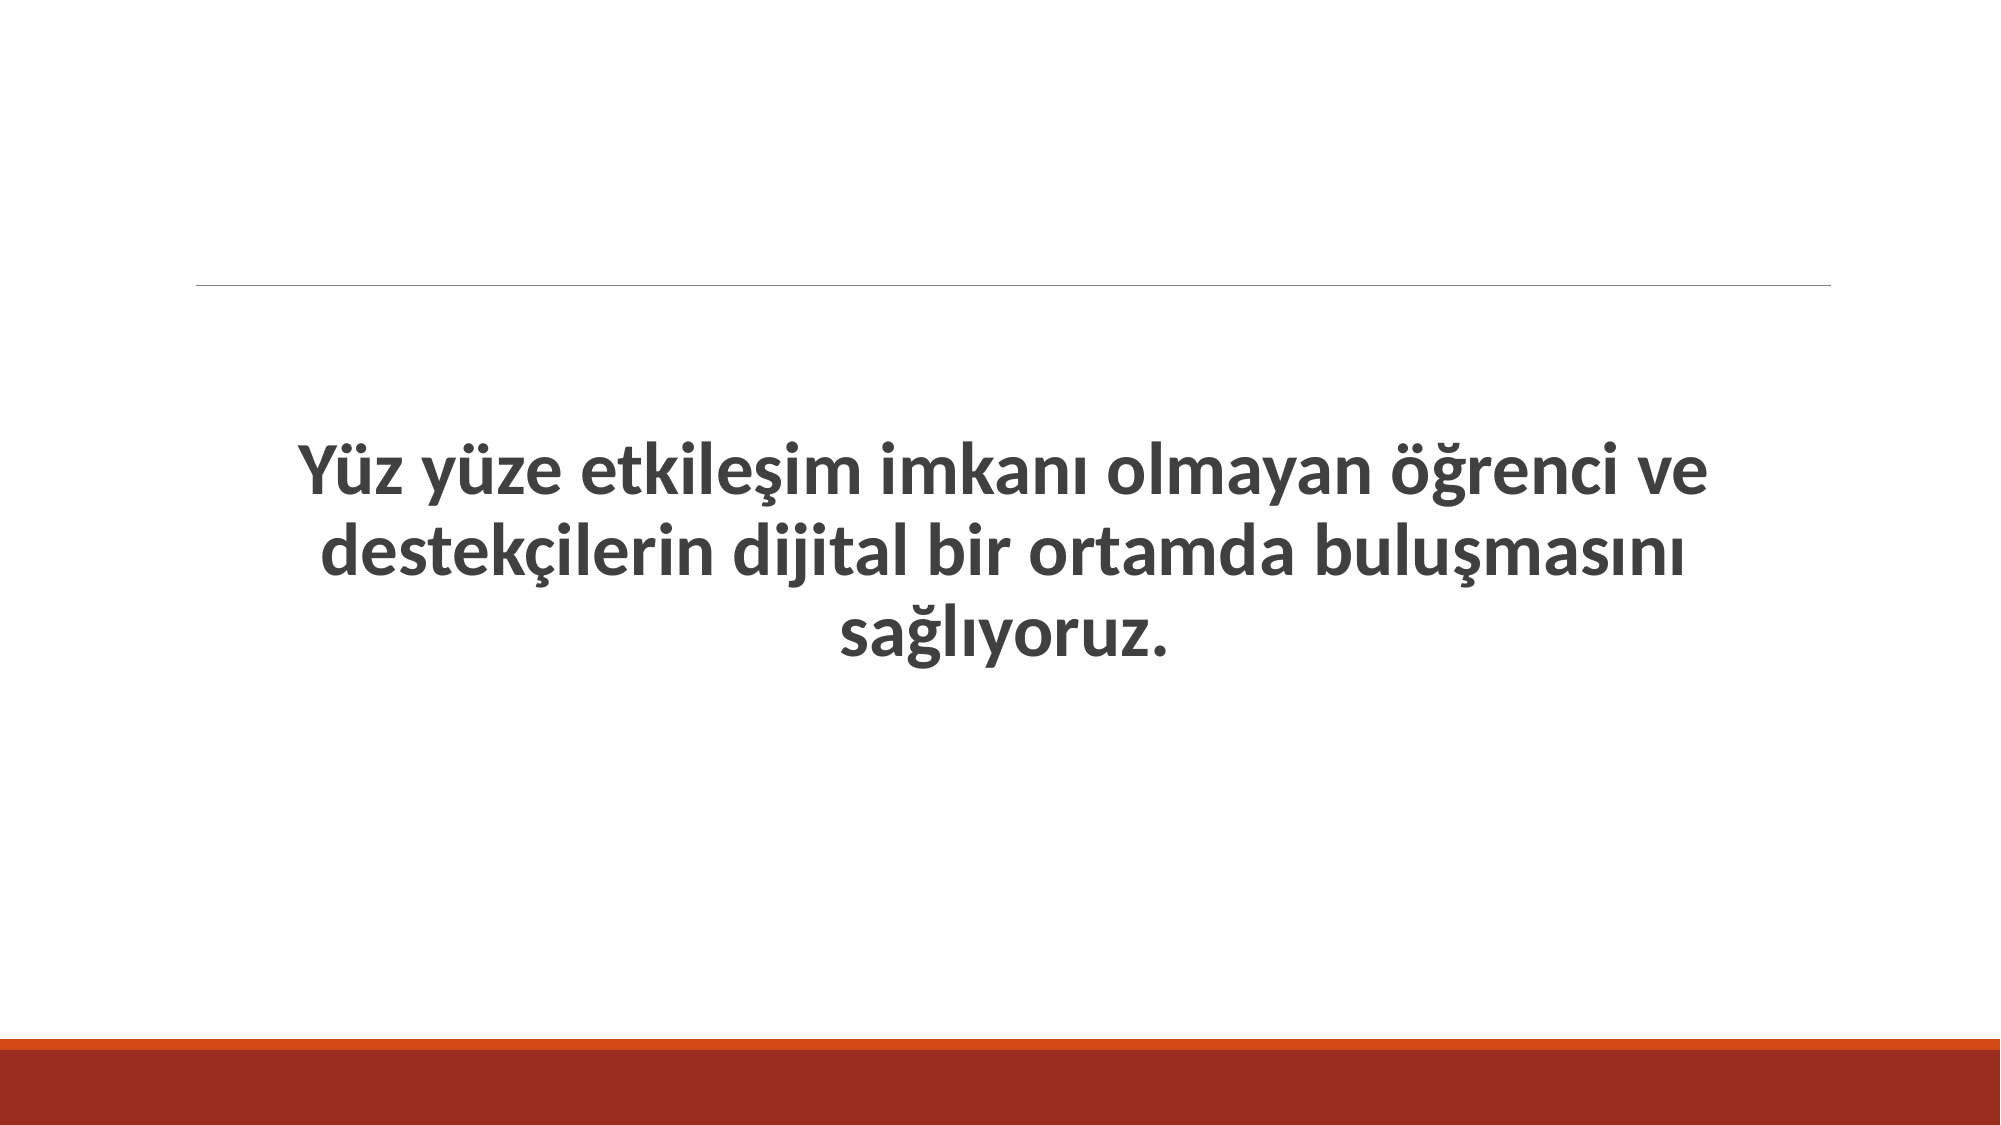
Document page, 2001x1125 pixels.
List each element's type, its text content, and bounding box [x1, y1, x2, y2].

list Yüz yüze etkileşim imkanı olmayan öğrenci ve destekçilerin dijital bir ortamda buluşmasını sağlıyoruz. [180, 302, 1830, 963]
